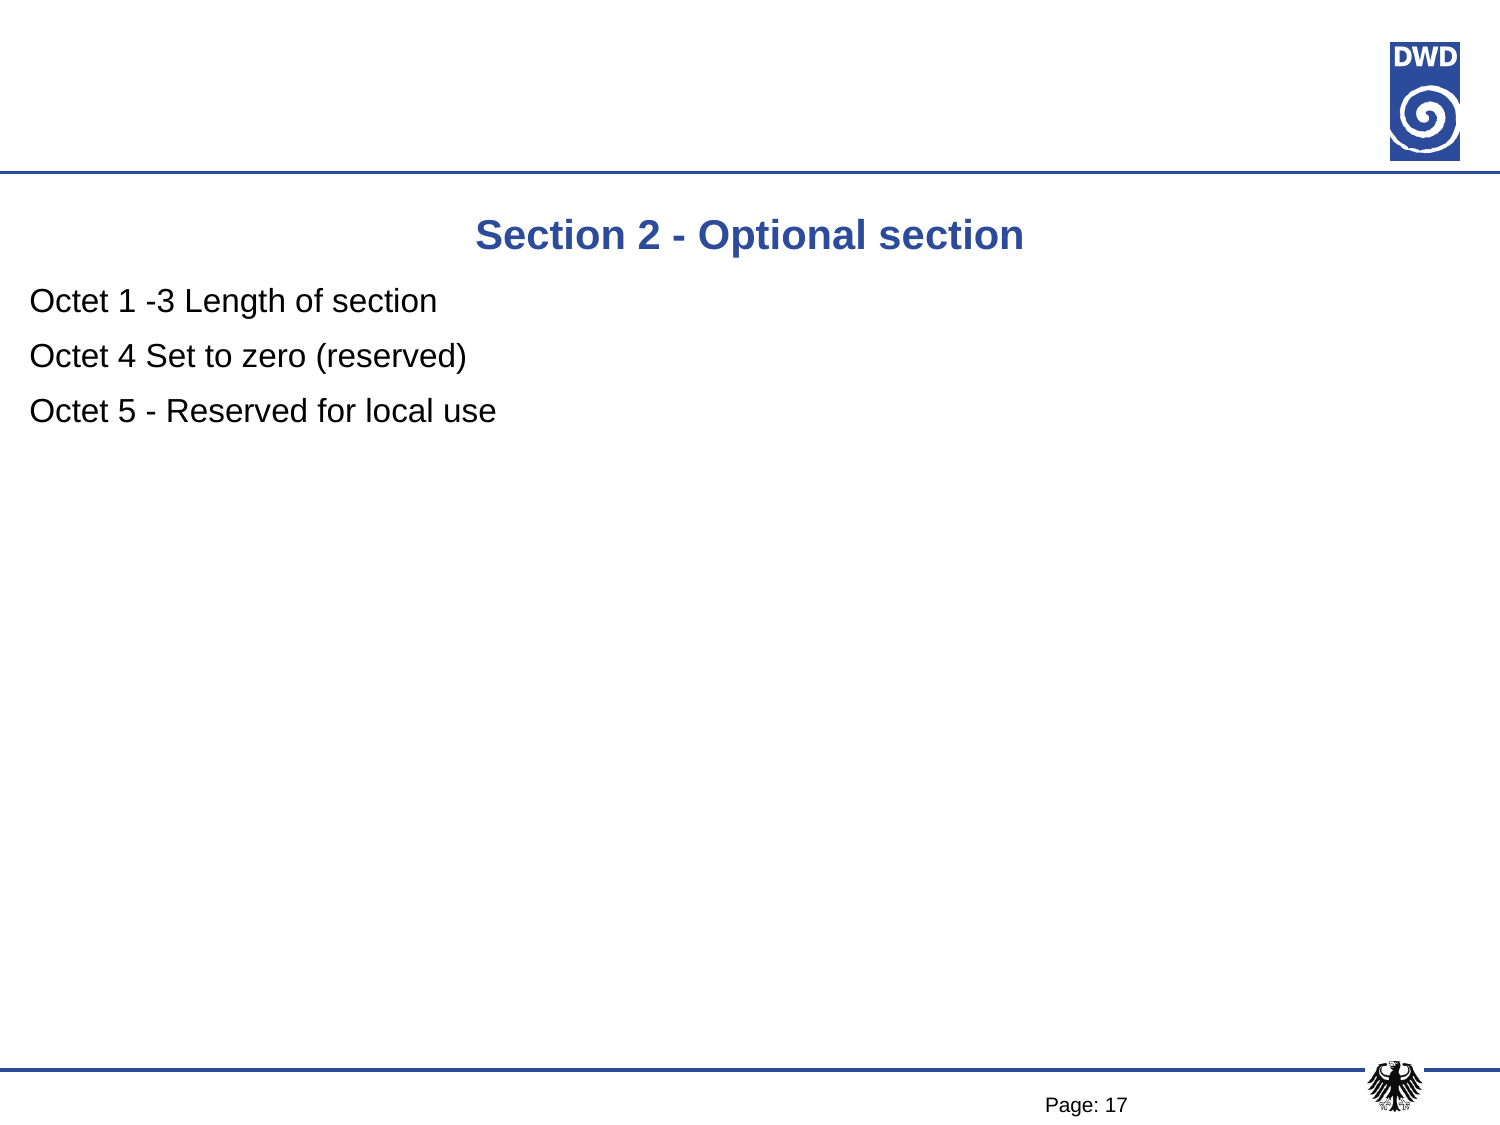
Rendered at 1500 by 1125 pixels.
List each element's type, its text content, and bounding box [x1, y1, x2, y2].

picture [1390, 42, 1460, 161]
picture [1365, 1065, 1424, 1113]
list Octet 1 -3 Length of section Octet 4 Set to zero (reserved) Octet 5 - Reserved for local use [29, 278, 1483, 1065]
title Section 2 - Optional section [29, 208, 1483, 278]
